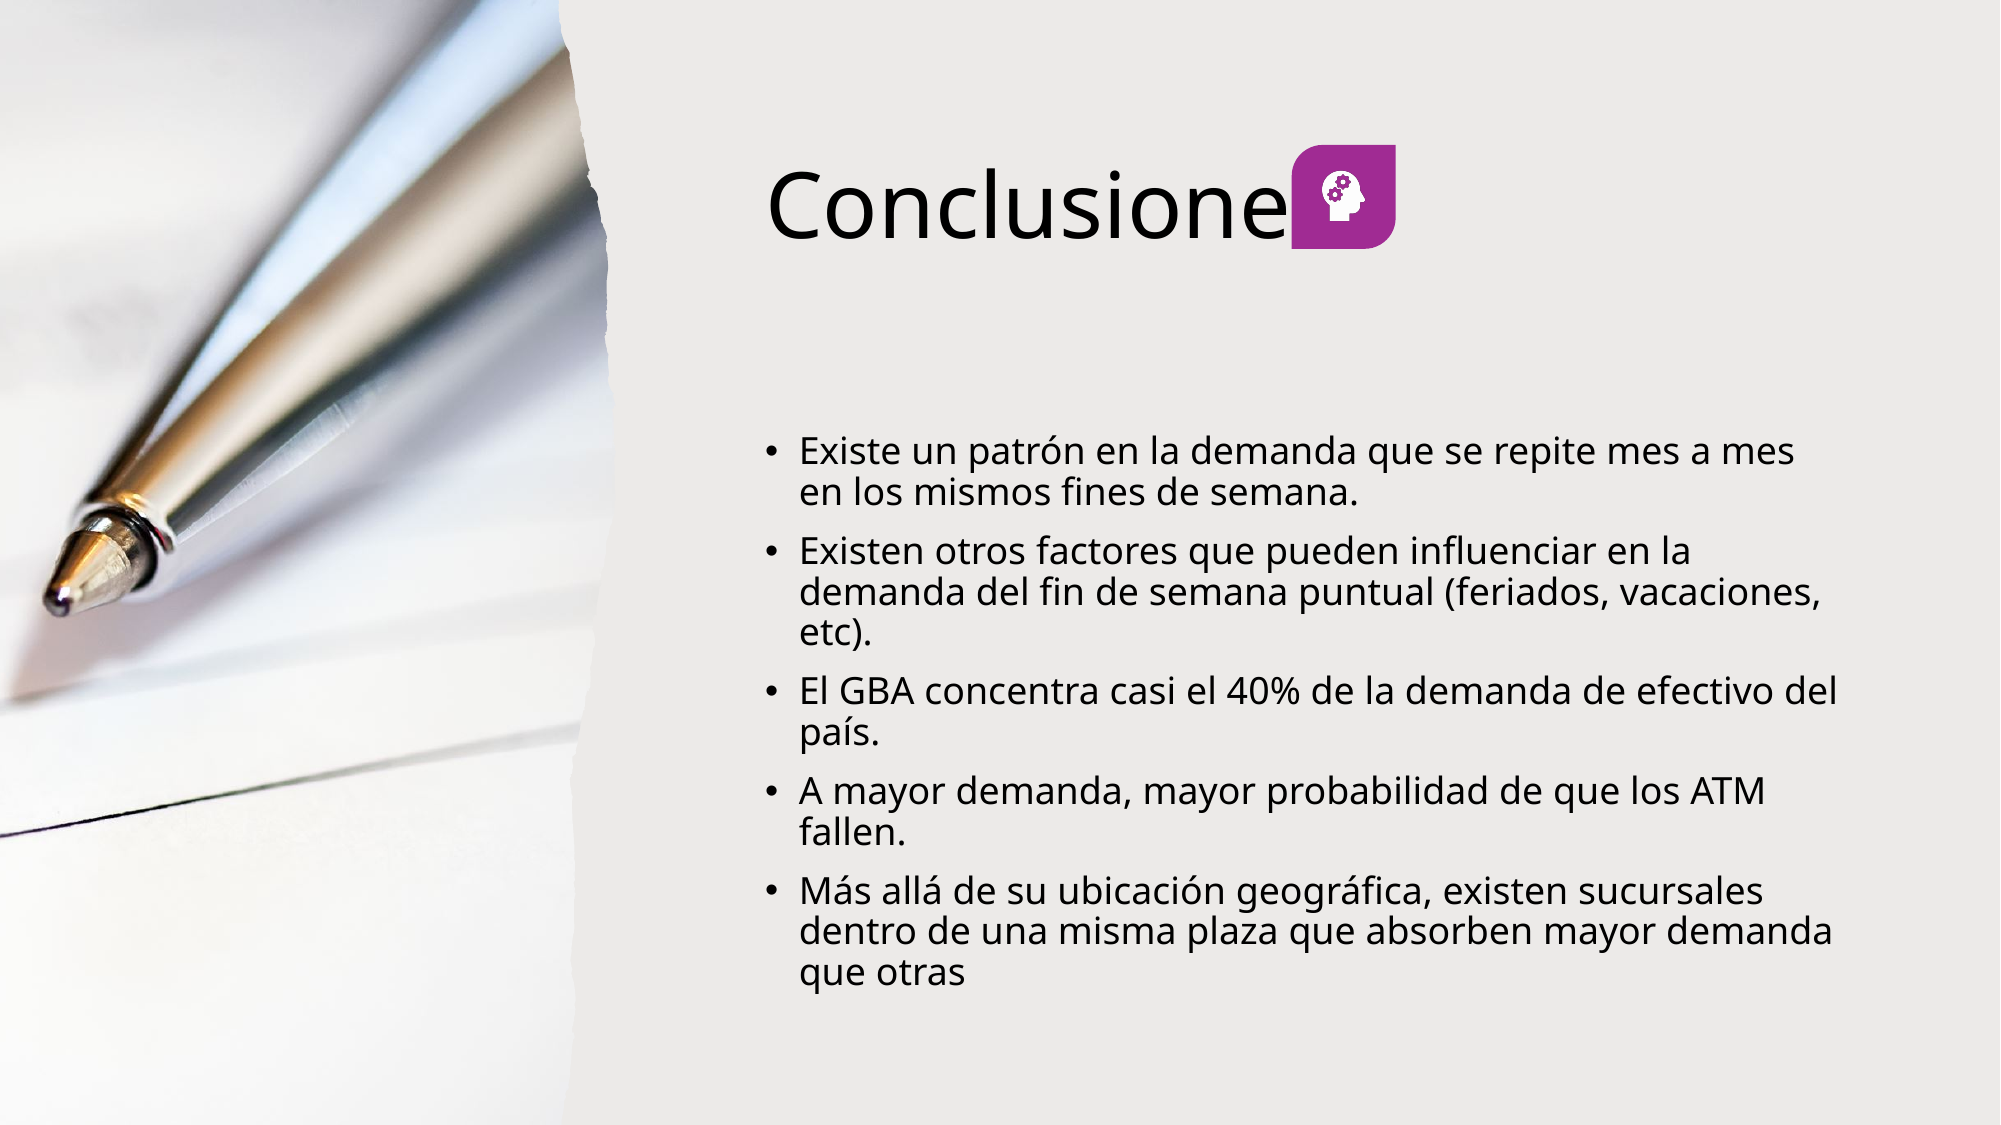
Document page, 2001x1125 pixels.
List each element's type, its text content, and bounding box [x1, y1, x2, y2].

title Conclusiones [750, 98, 1863, 319]
list Existe un patrón en la demanda que se repite mes a mes en los mismos fines de semana. Existen otros factores que pueden influenciar en la demanda del fin de semana puntual (feriados, vacaciones, etc). El GBA concentra casi el 40% de la demanda de efectivo del país. A mayor demanda, mayor probabilidad de que los ATM fallen. Más allá de su ubicación geográfica, existen sucursales dentro de una misma plaza que absorben mayor demanda que otras [750, 361, 1863, 1002]
text_box [617, 0, 2000, 1125]
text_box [1291, 144, 1397, 250]
picture [0, 0, 617, 1125]
